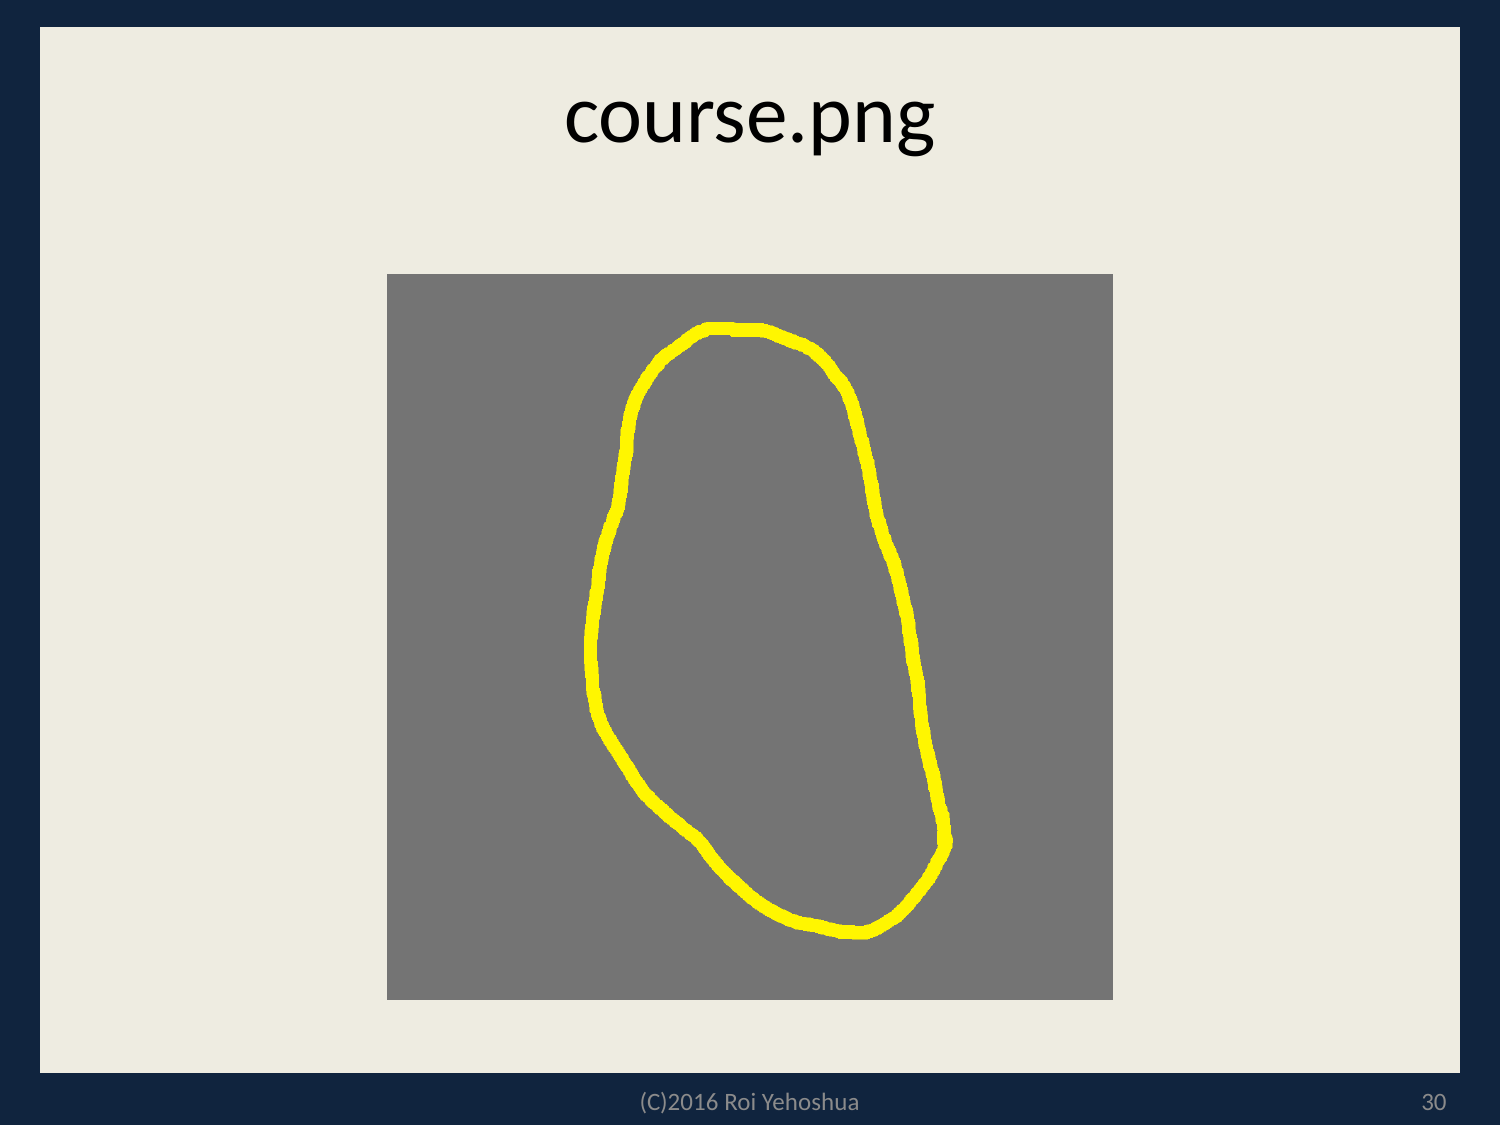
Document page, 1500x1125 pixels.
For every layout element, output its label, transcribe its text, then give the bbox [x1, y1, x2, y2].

title course.png [37, 31, 1463, 188]
picture [387, 274, 1113, 1001]
slide_number 30 [1111, 1074, 1462, 1125]
footer (C)2016 Roi Yehoshua [512, 1074, 988, 1125]
